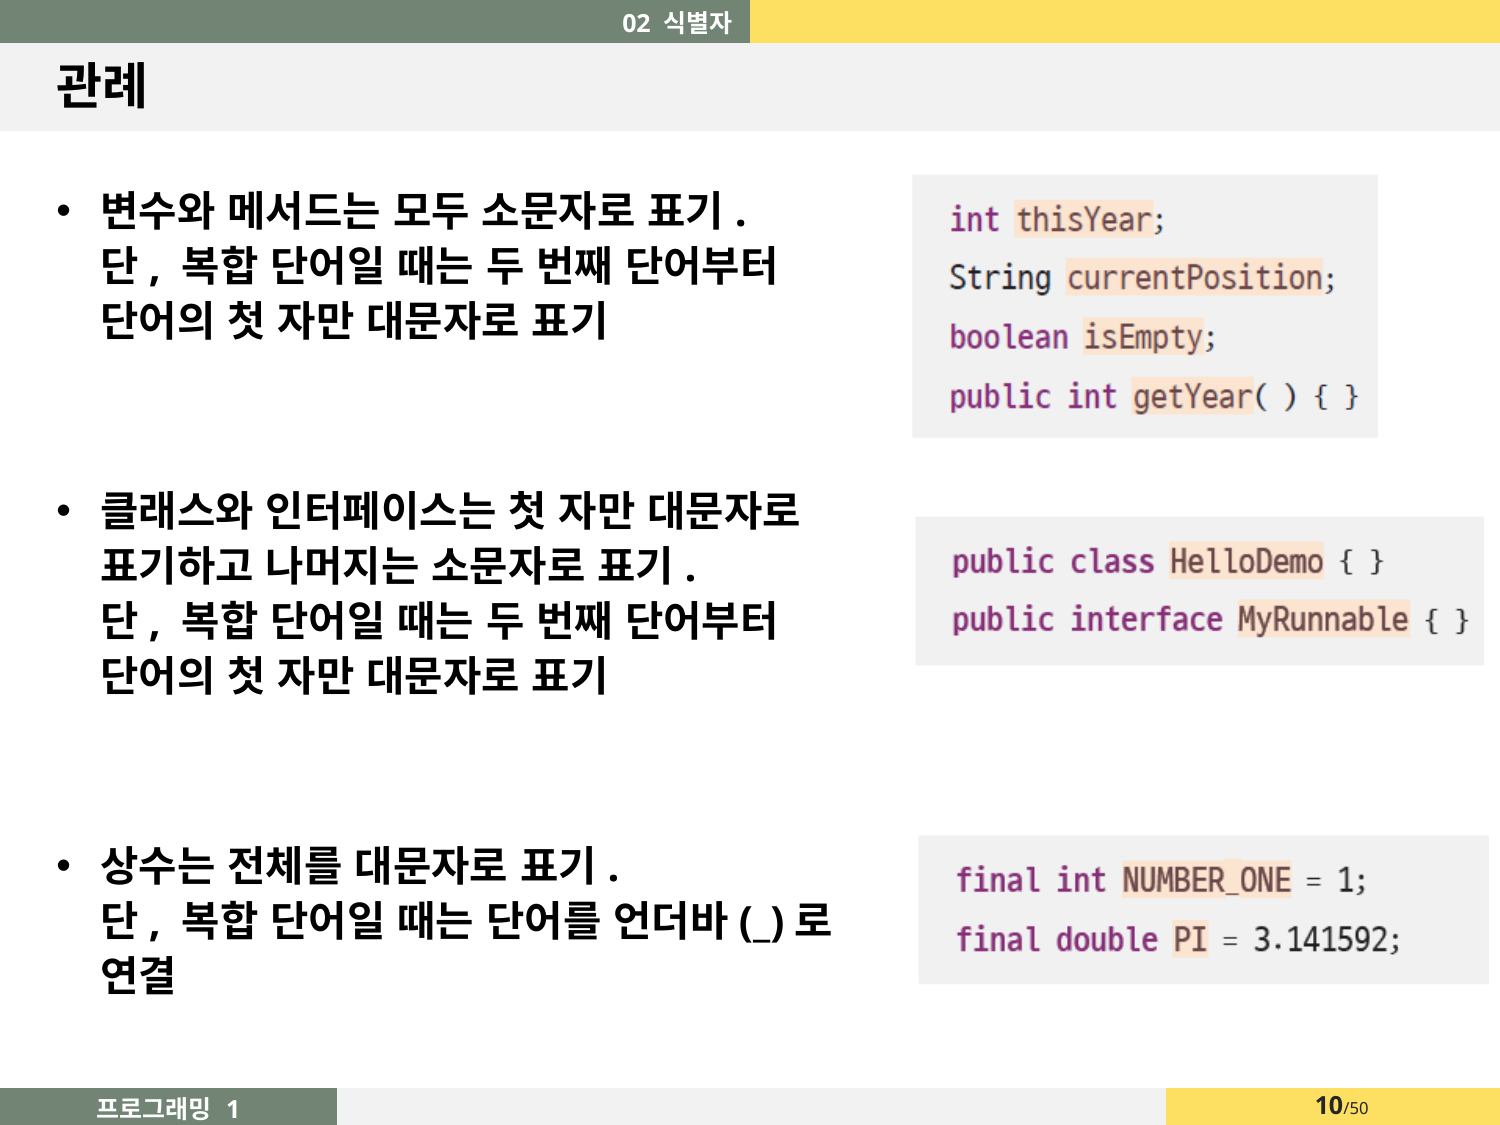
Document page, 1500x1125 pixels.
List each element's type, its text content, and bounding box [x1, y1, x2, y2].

title 관례 [41, 42, 1459, 128]
list 변수와 메서드는 모두 소문자로 표기. 단, 복합 단어일 때는 두 번째 단어부터 단어의 첫 자만 대문자로 표기 클래스와 인터페이스는 첫 자만 대문자로 표기하고 나머지는 소문자로 표기. 단, 복합 단어일 때는 두 번째 단어부터 단어의 첫 자만 대문자로 표기 상수는 전체를 대문자로 표기. 단, 복합 단어일 때는 단어를 언더바(_)로 연결 [41, 172, 1459, 1048]
picture [911, 172, 1378, 447]
picture [911, 827, 1489, 990]
list 02 식별자 [0, 0, 748, 43]
picture [911, 508, 1484, 675]
